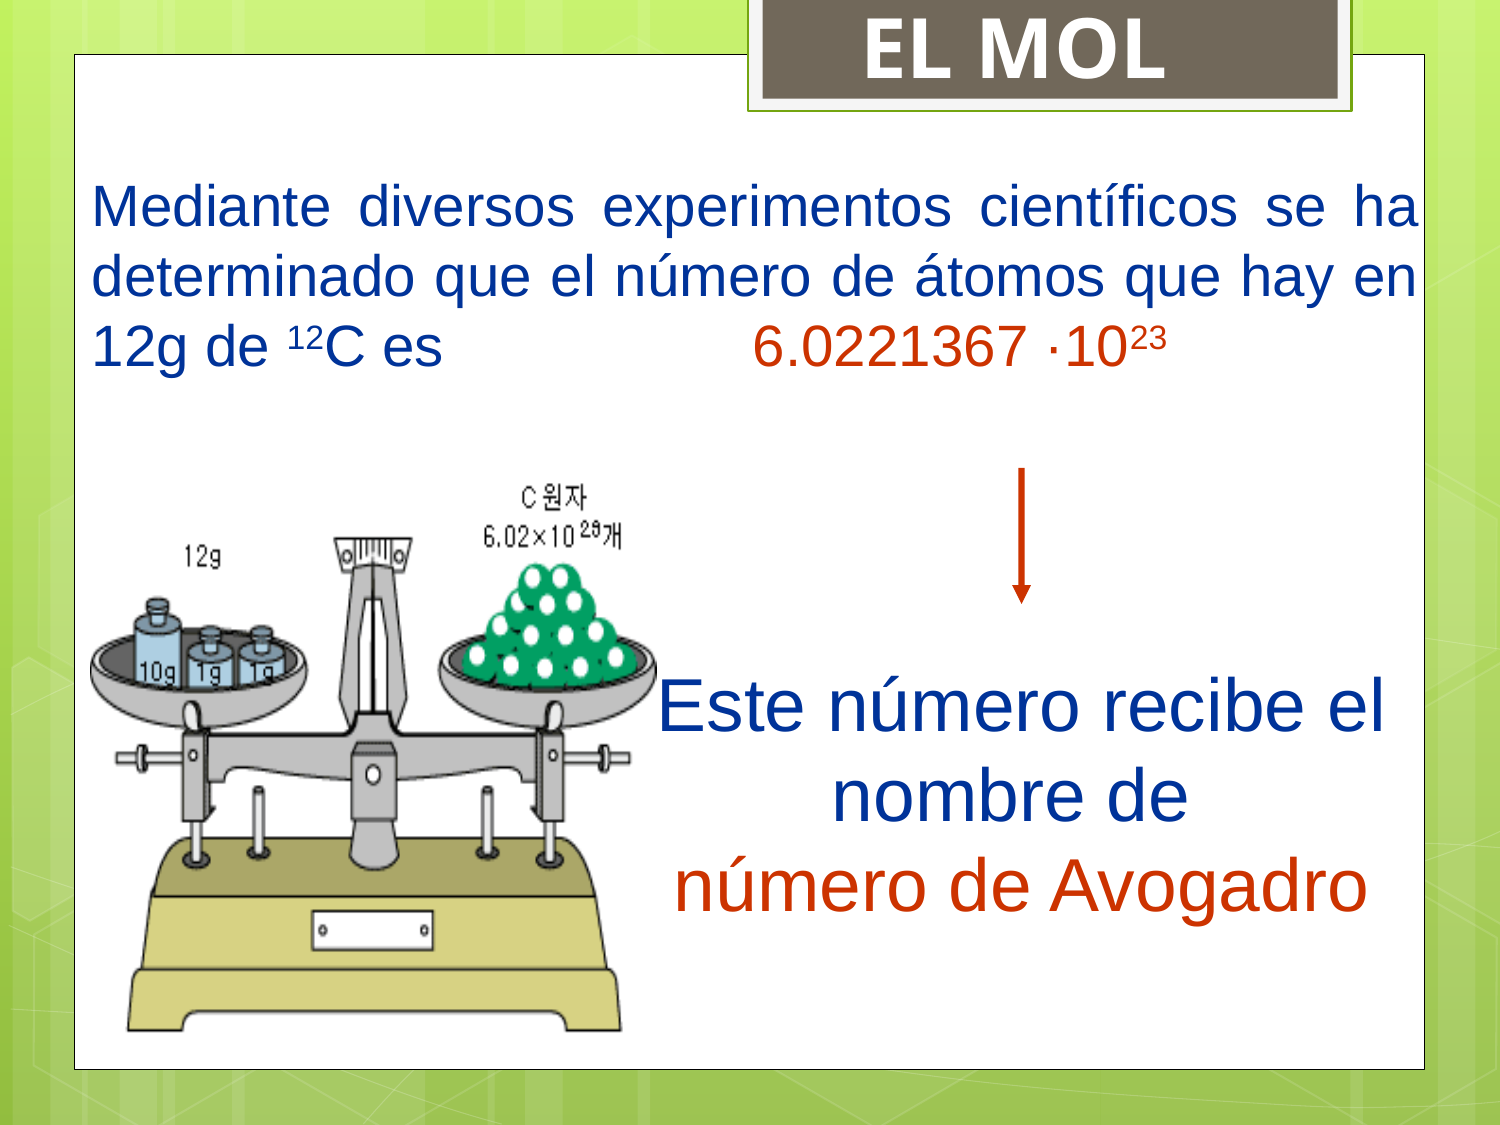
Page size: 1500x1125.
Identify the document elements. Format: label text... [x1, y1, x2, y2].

text_box Mediante diversos experimentos científicos se ha determinado que el número de átomos que hay en 12g de 12C es 6.0221367 ·1023 [76, 160, 1436, 386]
picture [89, 465, 657, 1048]
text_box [660, 467, 1424, 1014]
text_box EL MOL [832, 0, 1196, 103]
